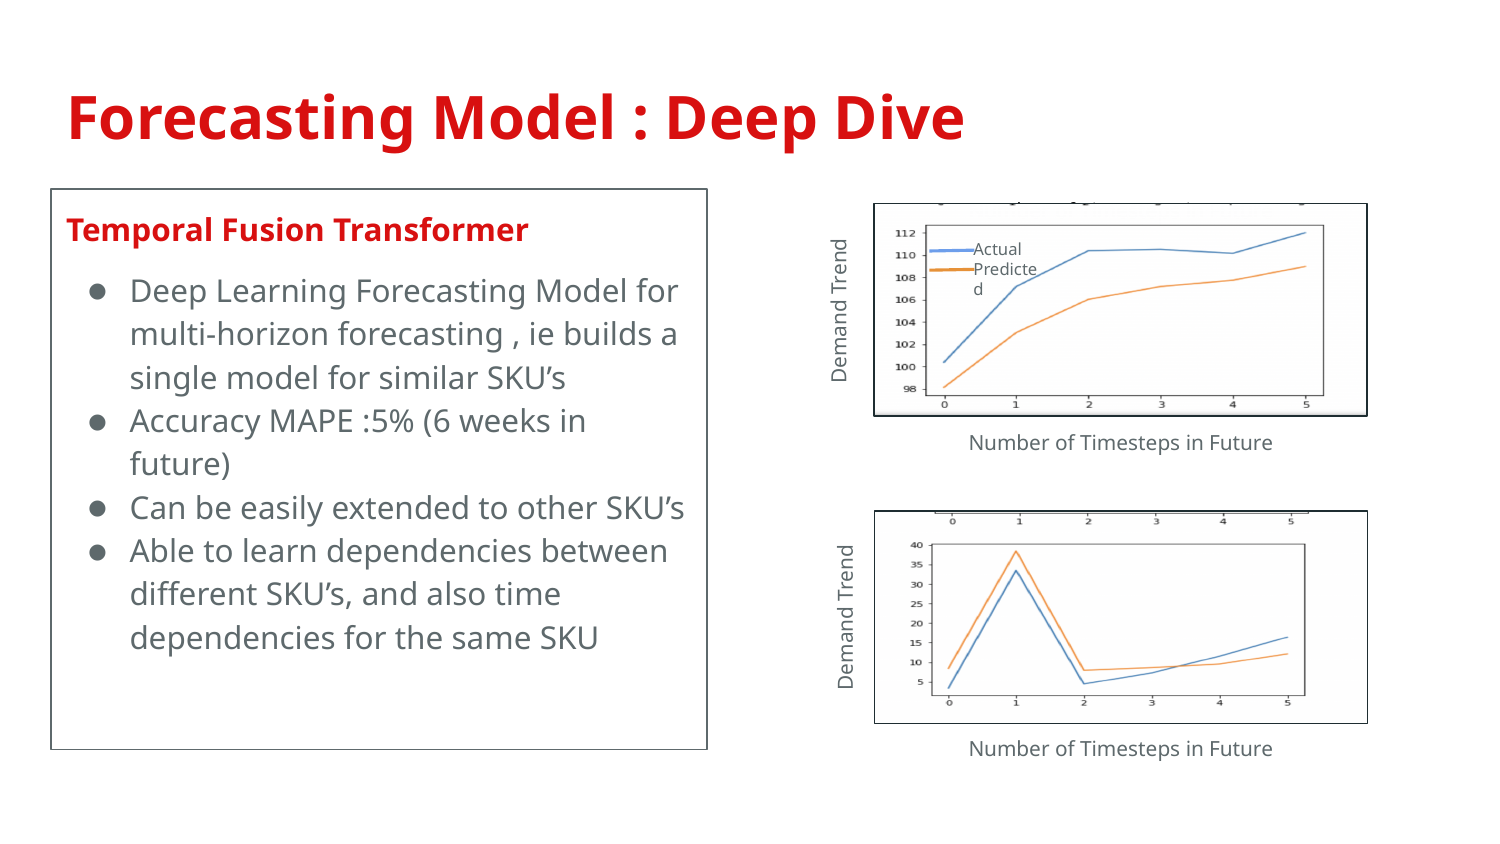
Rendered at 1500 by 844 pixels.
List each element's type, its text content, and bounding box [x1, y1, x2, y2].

text_box Demand Trend [819, 512, 870, 724]
list Number of Timesteps in Future [792, 182, 1449, 743]
picture [874, 204, 1367, 416]
picture [874, 511, 1367, 724]
text_box Demand Trend [813, 204, 864, 418]
text_box Number of Timesteps in Future [875, 423, 1367, 468]
text_box Number of Timesteps in Future [875, 729, 1367, 774]
title Forecasting Model : Deep Dive [51, 64, 1449, 167]
list Temporal Fusion Transformer Deep Learning Forecasting Model for multi-horizon forecasting , ie builds a single model for similar SKU’s Accuracy MAPE :5% (6 weeks in future) Can be easily extended to other SKU’s Able to learn dependencies between different SKU’s, and also time dependencies for the same SKU [51, 189, 708, 750]
